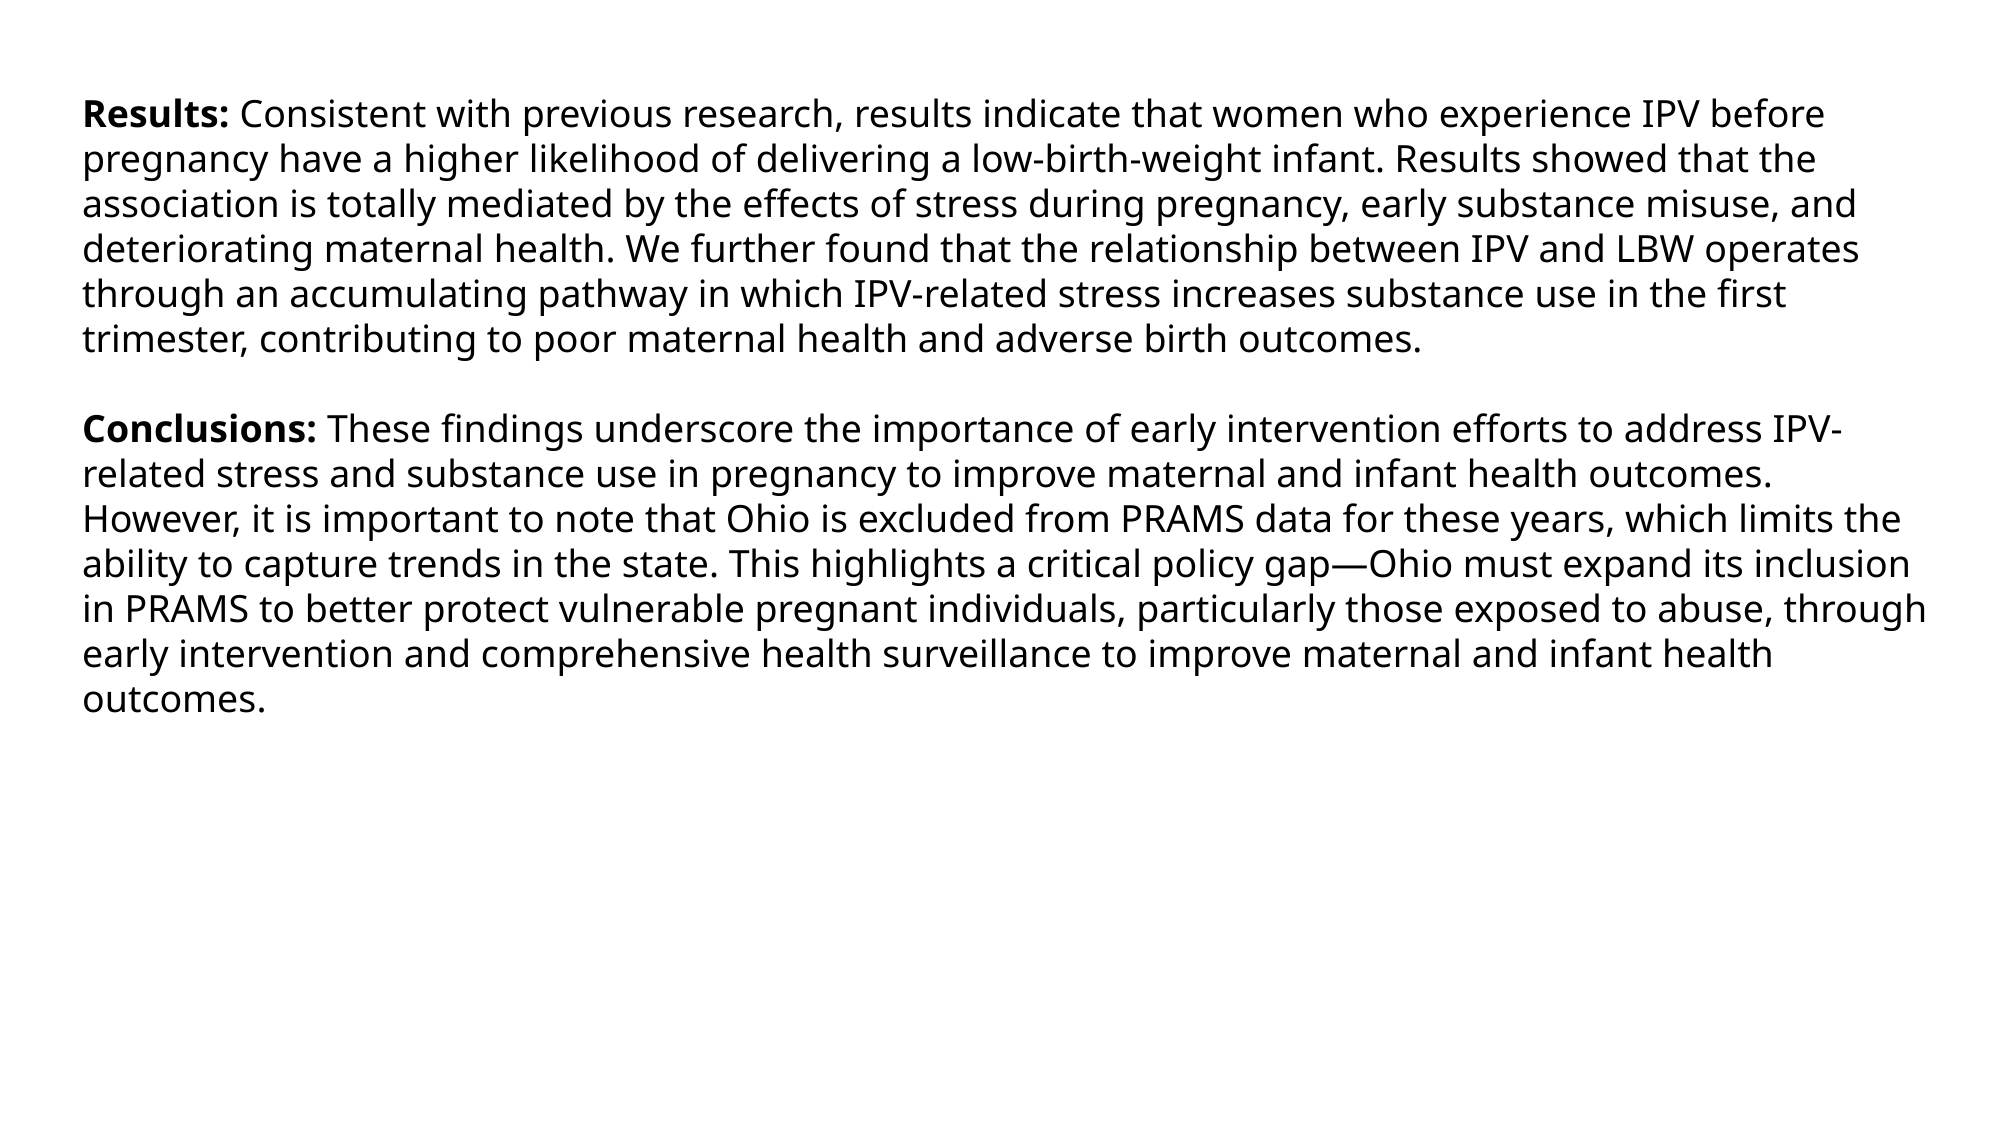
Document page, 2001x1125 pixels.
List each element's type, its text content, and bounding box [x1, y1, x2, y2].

text_box Results: Consistent with previous research, results indicate that women who experience IPV before pregnancy have a higher likelihood of delivering a low-birth-weight infant. Results showed that the association is totally mediated by the effects of stress during pregnancy, early substance misuse, and deteriorating maternal health. We further found that the relationship between IPV and LBW operates through an accumulating pathway in which IPV-related stress increases substance use in the first trimester, contributing to poor maternal health and adverse birth outcomes. Conclusions: These findings underscore the importance of early intervention efforts to address IPV-related stress and substance use in pregnancy to improve maternal and infant health outcomes. However, it is important to note that Ohio is excluded from PRAMS data for these years, which limits the ability to capture trends in the state. This highlights a critical policy gap—Ohio must expand its inclusion in PRAMS to better protect vulnerable pregnant individuals, particularly those exposed to abuse, through early intervention and comprehensive health surveillance to improve maternal and infant health outcomes. [67, 82, 1948, 728]
